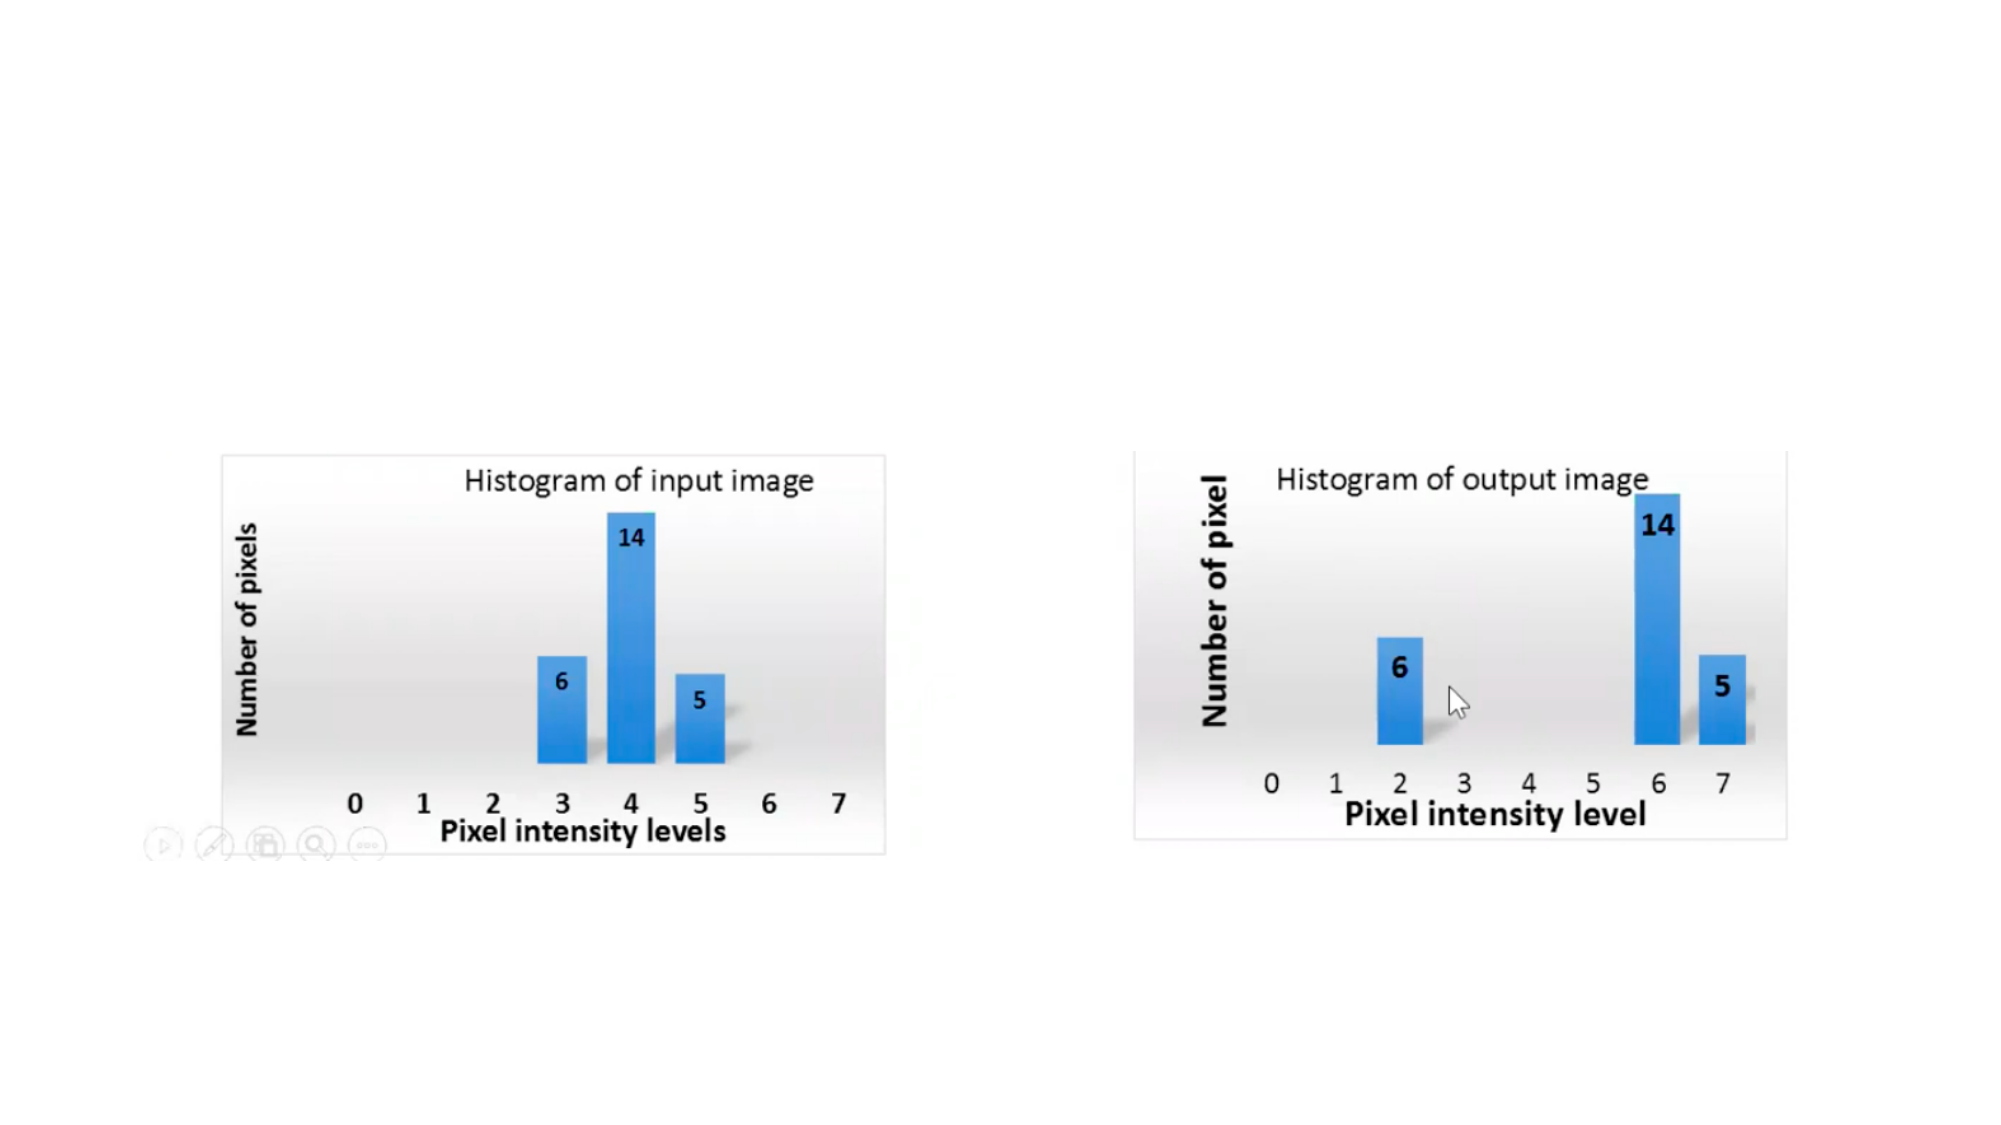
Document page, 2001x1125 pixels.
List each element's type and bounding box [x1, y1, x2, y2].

list [137, 451, 1863, 861]
